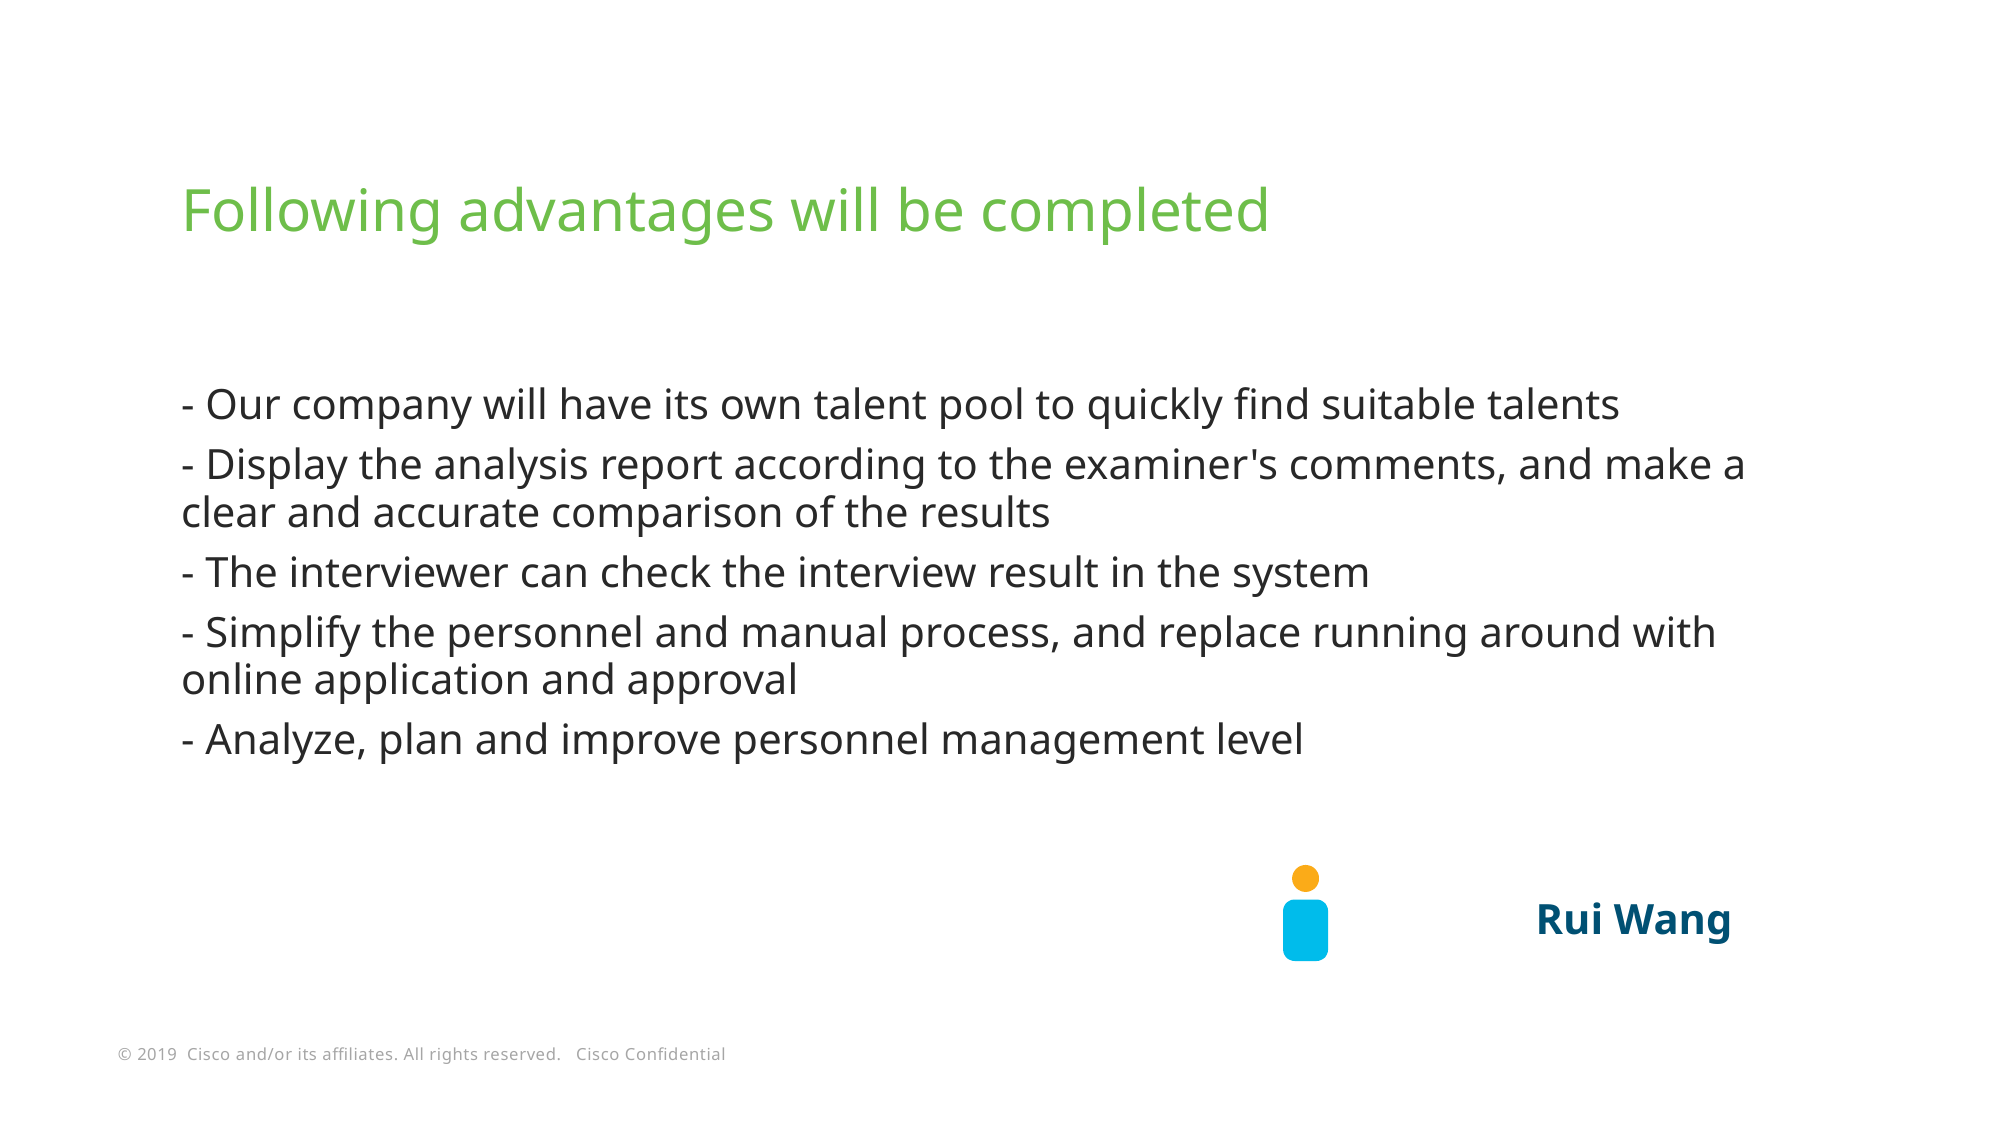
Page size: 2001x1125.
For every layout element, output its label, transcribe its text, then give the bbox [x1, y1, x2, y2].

list Following advantages will be completed - Our company will have its own talent pool to quickly find suitable talents - Display the analysis report according to the examiner's comments, and make a clear and accurate comparison of the results - The interviewer can check the interview result in the system - Simplify the personnel and manual process, and replace running around with online application and approval - Analyze, plan and improve personnel management level Rui Wang [166, 108, 1796, 1017]
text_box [1282, 864, 1329, 962]
